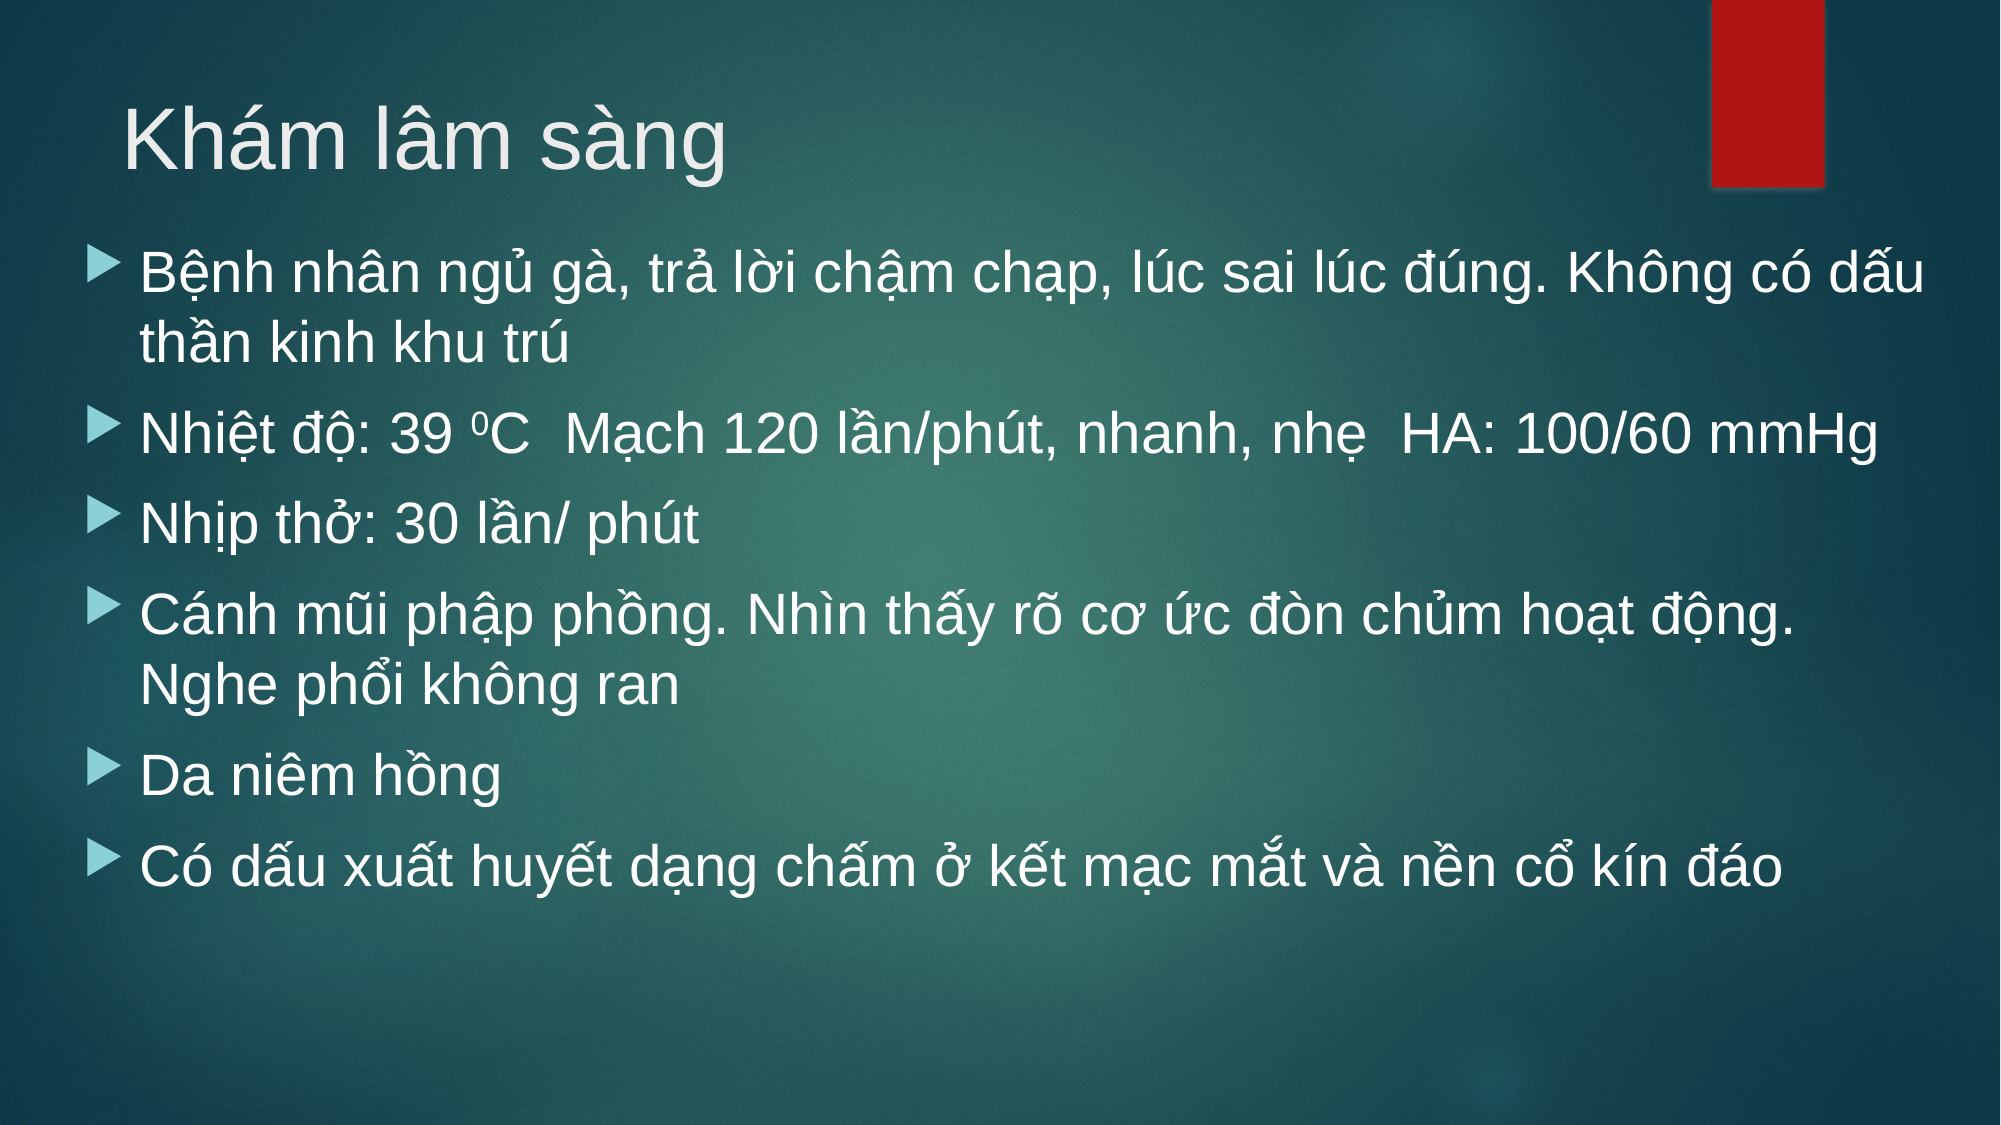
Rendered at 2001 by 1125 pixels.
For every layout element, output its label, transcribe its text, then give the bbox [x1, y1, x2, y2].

list Bệnh nhân ngủ gà, trả lời chậm chạp, lúc sai lúc đúng. Không có dấu thần kinh khu trú Nhiệt độ: 39 0C Mạch 120 lần/phút, nhanh, nhẹ HA: 100/60 mmHg Nhịp thở: 30 lần/ phút Cánh mũi phập phồng. Nhìn thấy rõ cơ ức đòn chủm hoạt động. Nghe phổi không ran Da niêm hồng Có dấu xuất huyết dạng chấm ở kết mạc mắt và nền cổ kín đáo [68, 226, 1956, 915]
picture [0, 0, 2001, 1125]
title Khám lâm sàng [106, 74, 1649, 226]
